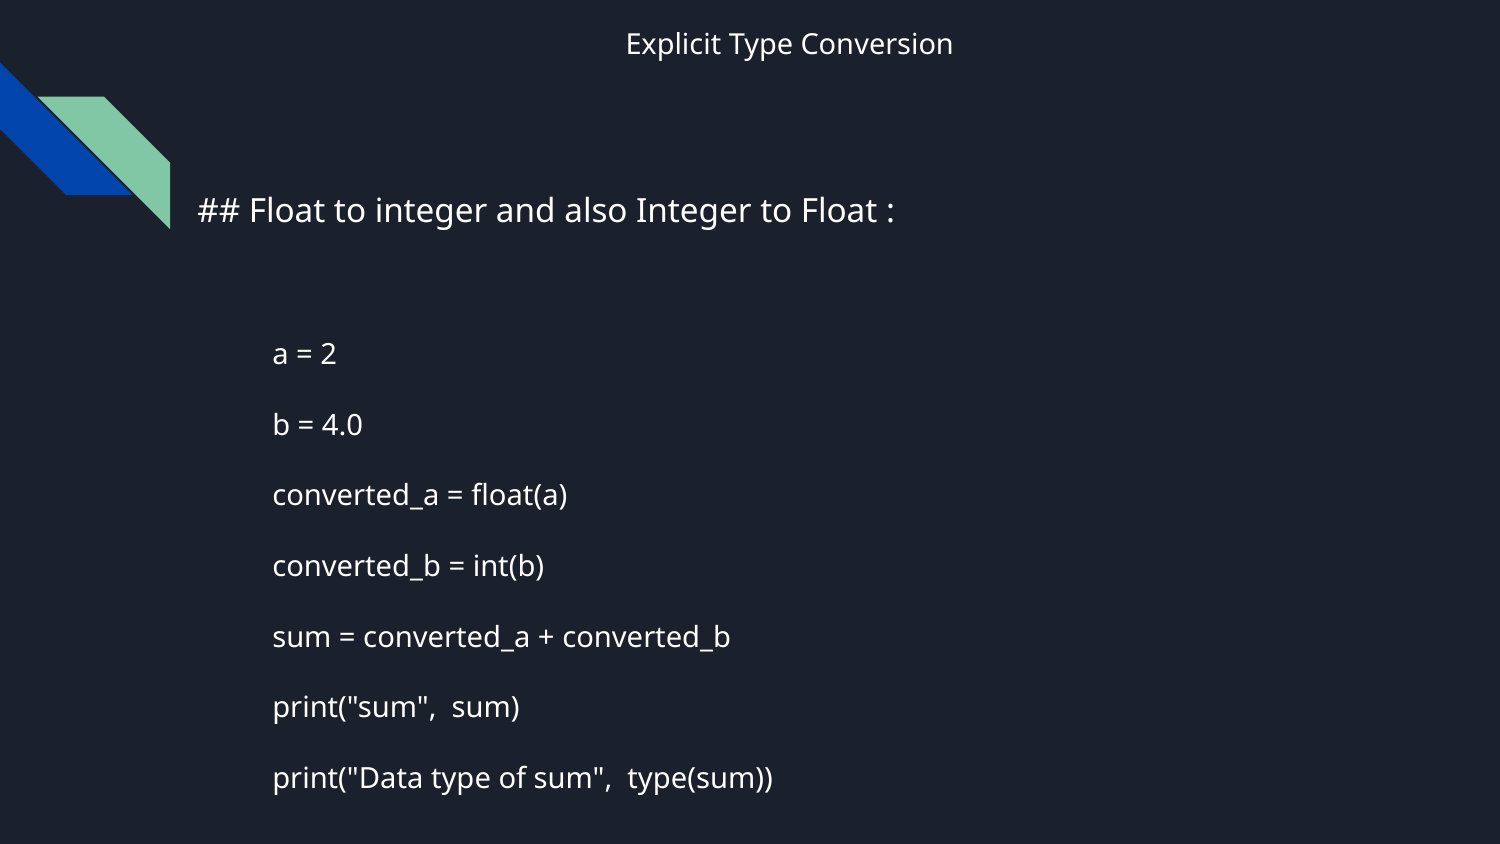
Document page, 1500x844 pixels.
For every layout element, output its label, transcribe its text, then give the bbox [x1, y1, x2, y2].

title Explicit Type Conversion [212, 8, 1368, 79]
list ## Float to integer and also Integer to Float : a = 2 b = 4.0 converted_a = float(a) converted_b = int(b) sum = converted_a + converted_b print("sum", sum) print("Data type of sum", type(sum)) [182, 164, 1474, 825]
